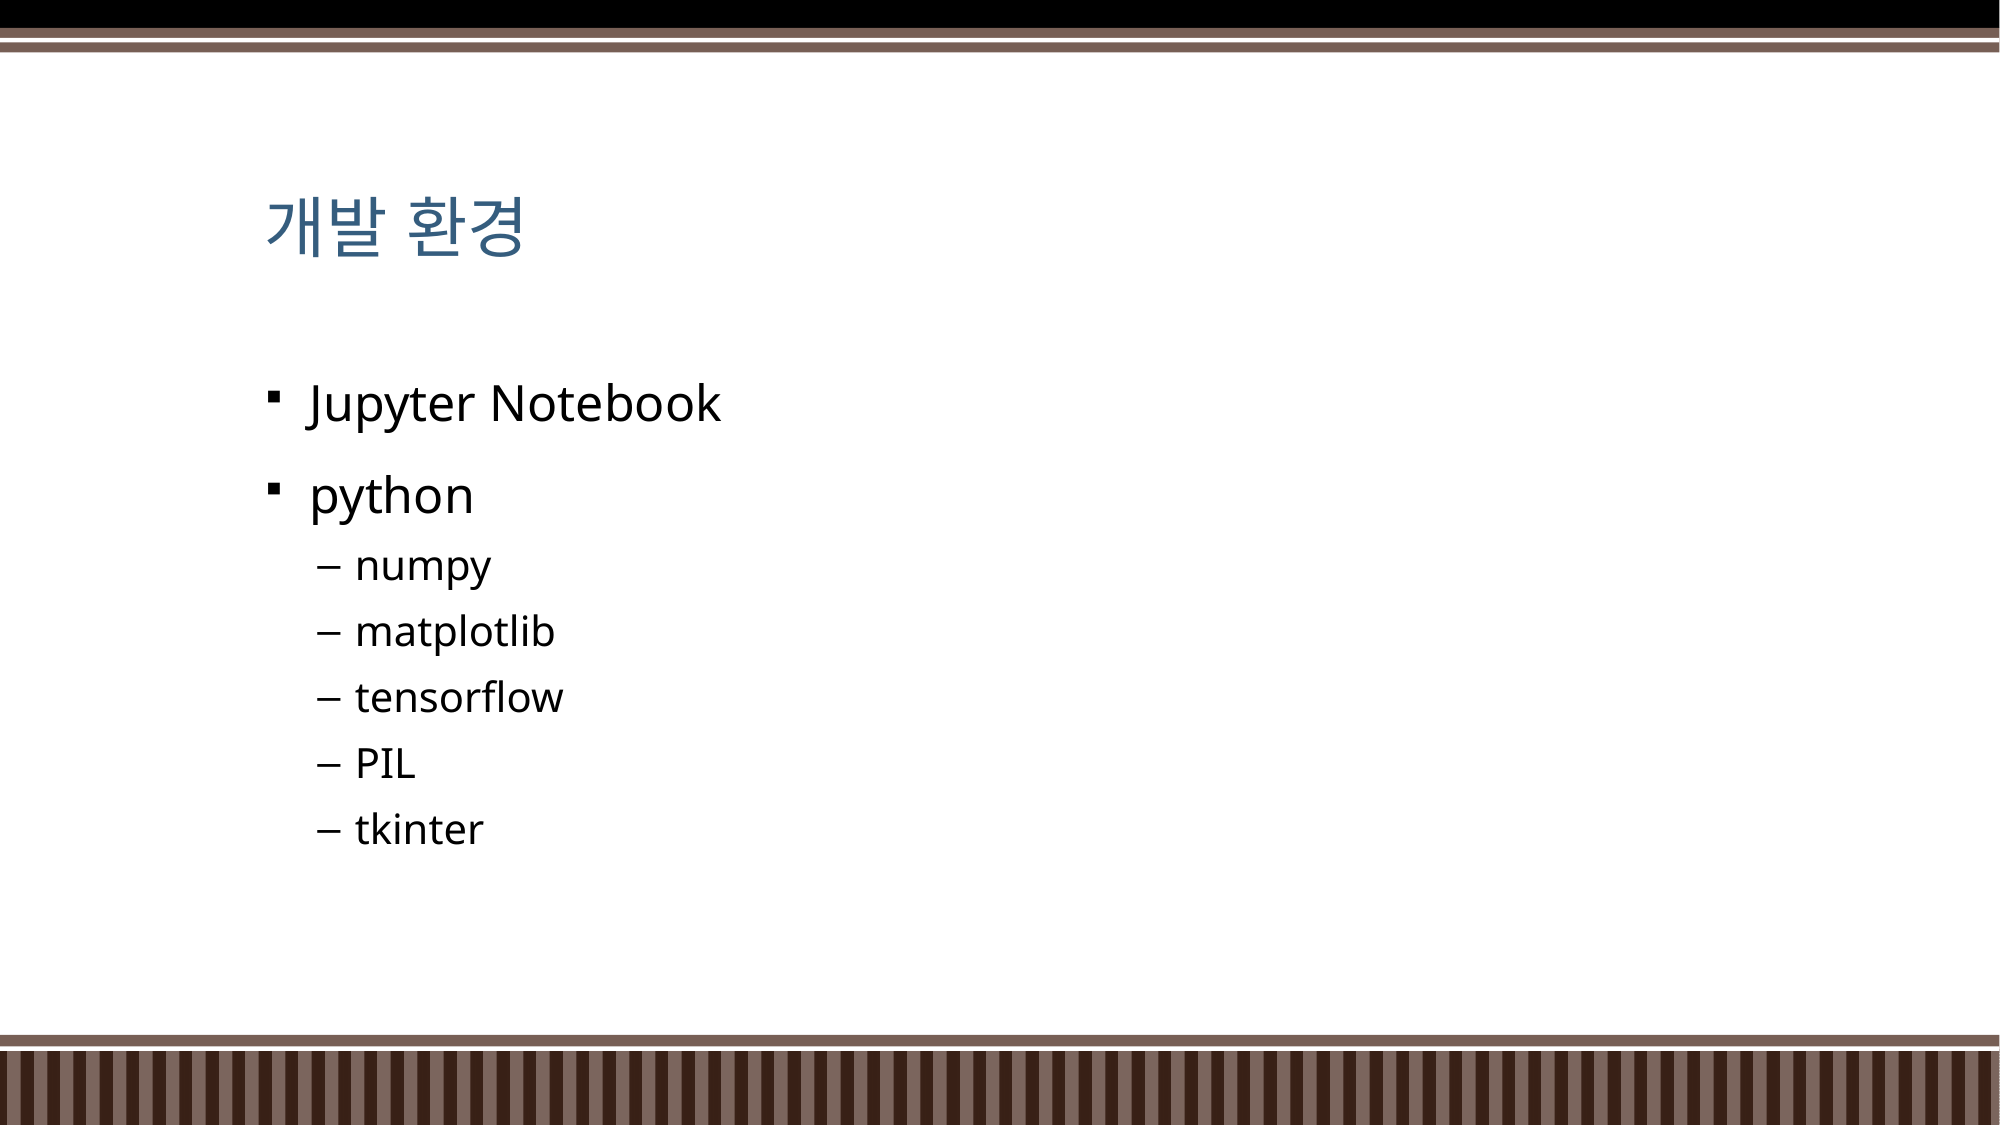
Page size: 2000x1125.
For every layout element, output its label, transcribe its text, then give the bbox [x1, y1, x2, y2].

title 개발 환경 [249, 99, 1750, 275]
list Jupyter Notebook python numpy matplotlib tensorflow PIL tkinter [249, 312, 1750, 920]
